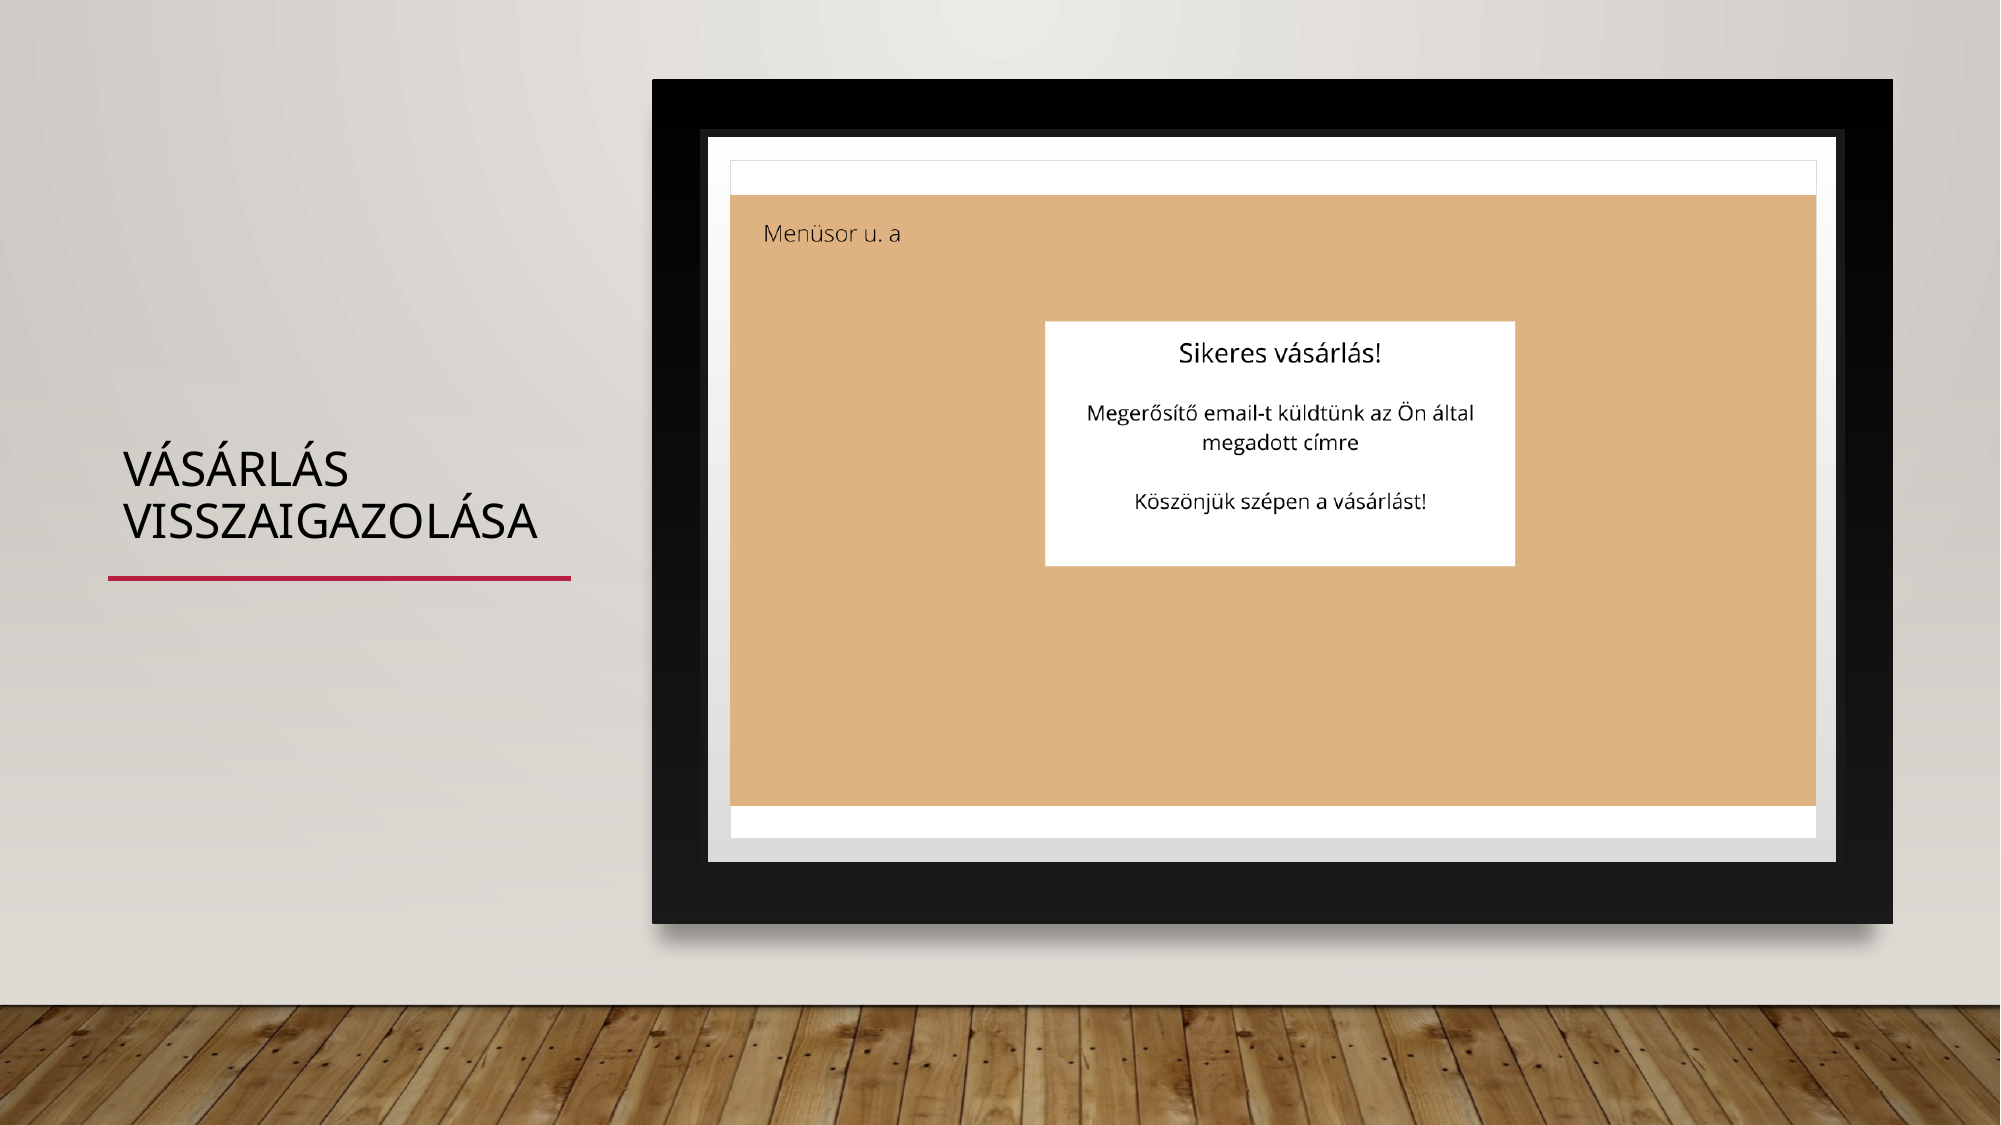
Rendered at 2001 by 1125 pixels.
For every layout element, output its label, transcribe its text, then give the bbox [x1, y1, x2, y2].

text_box [0, 330, 2000, 1004]
text_box [0, 0, 2000, 330]
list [730, 194, 1816, 806]
picture [0, 1006, 2000, 1125]
title Vásárlás visszaigazolása [108, 241, 572, 549]
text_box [652, 78, 1894, 924]
